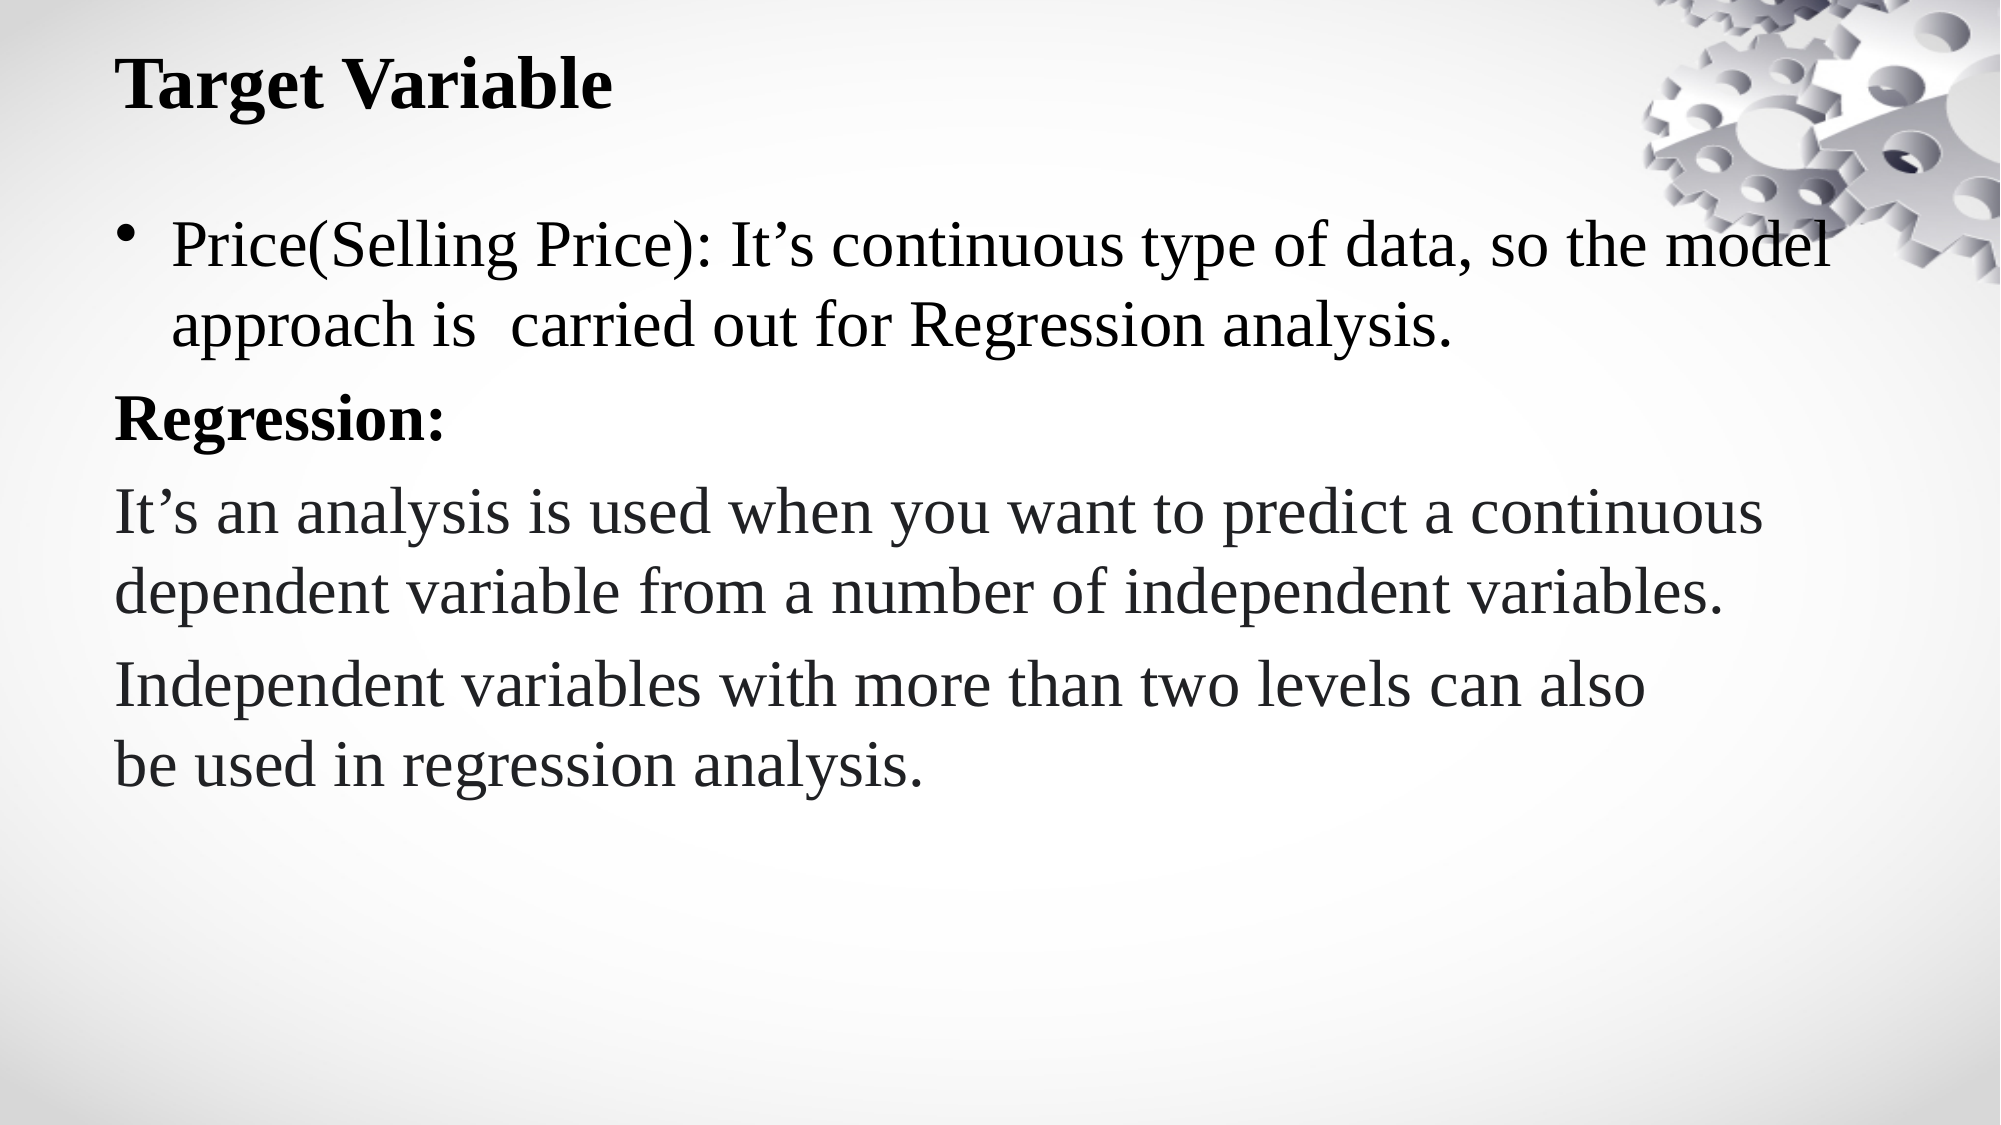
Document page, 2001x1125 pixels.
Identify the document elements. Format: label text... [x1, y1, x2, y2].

list Price(Selling Price): It’s continuous type of data, so the model approach is carried out for Regression analysis. Regression: It’s an analysis is used when you want to predict a continuous dependent variable from a number of independent variables. Independent variables with more than two levels can also be used in regression analysis. [99, 192, 1901, 1006]
picture [0, 0, 2000, 1125]
title Target Variable [99, 30, 1901, 127]
